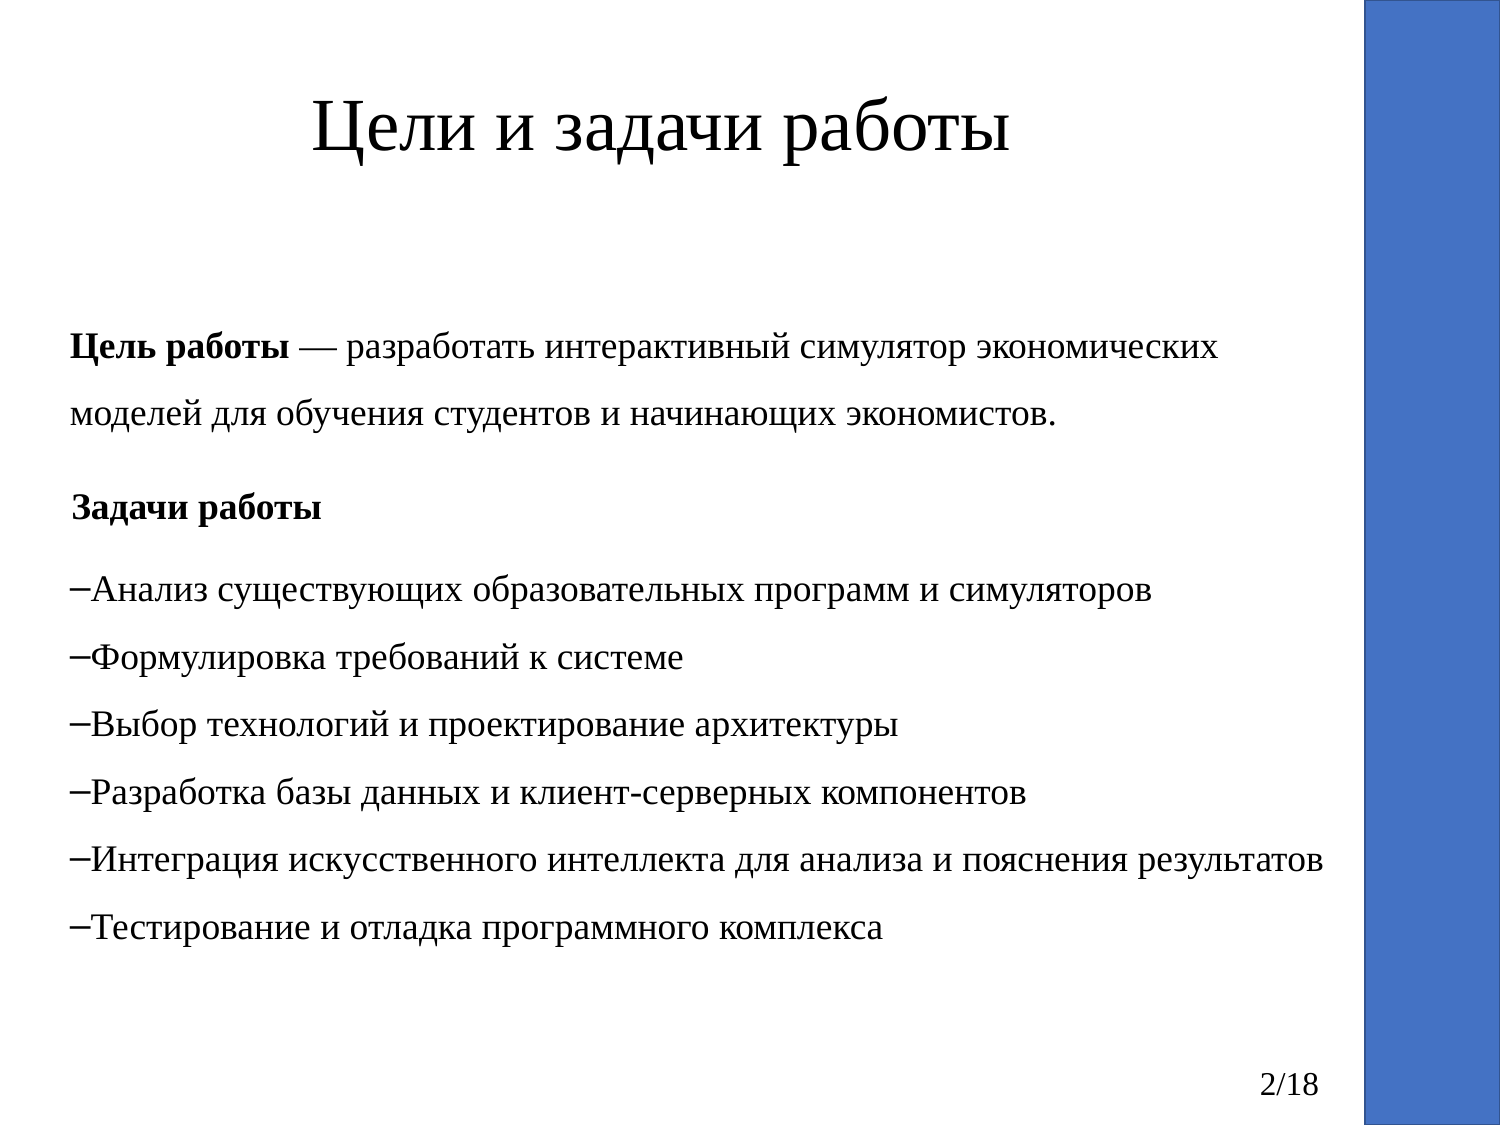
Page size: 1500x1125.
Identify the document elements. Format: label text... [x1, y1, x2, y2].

text_box Анализ существующих образовательных программ и симуляторов Формулировка требований к системе Выбор технологий и проектирование архитектуры Разработка базы данных и клиент-серверных компонентов Интеграция искусственного интеллекта для анализа и пояснения результатов Тестирование и отладка программного комплекса [55, 534, 1380, 955]
title Цели и задачи работы [296, 32, 1110, 221]
text_box [1364, 0, 1500, 1125]
text_box 2/18 [1227, 1054, 1334, 1110]
text_box Цель работы — разработать интерактивный симулятор экономических моделей для обучения студентов и начинающих экономистов. [55, 290, 1303, 441]
text_box Задачи работы [56, 474, 337, 534]
